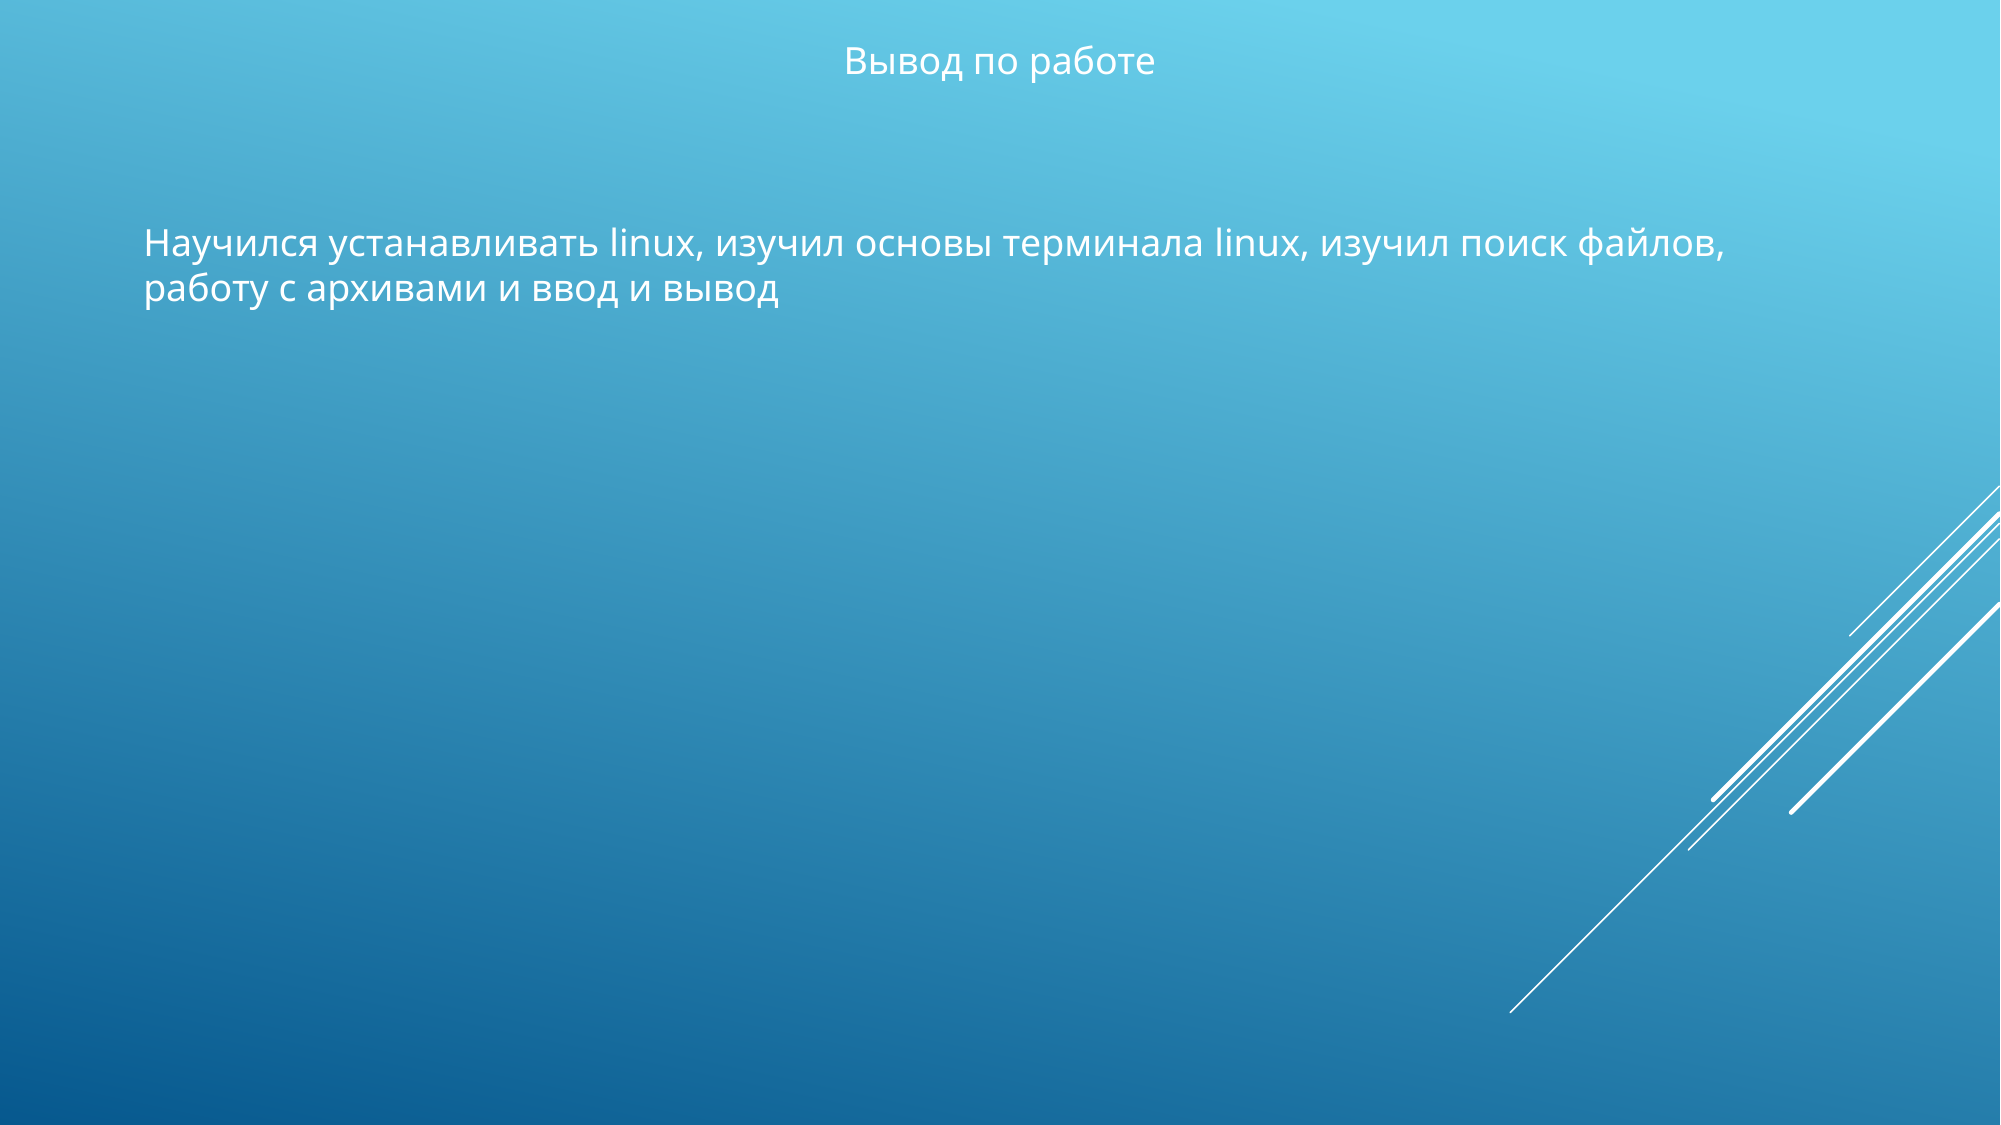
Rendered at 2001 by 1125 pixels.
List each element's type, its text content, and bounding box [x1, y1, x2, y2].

text_box Научился устанавливать linux, изучил основы терминала linux, изучил поиск файлов, работу с архивами и ввод и вывод [128, 211, 1795, 317]
text_box Вывод по работе [439, 29, 1561, 90]
